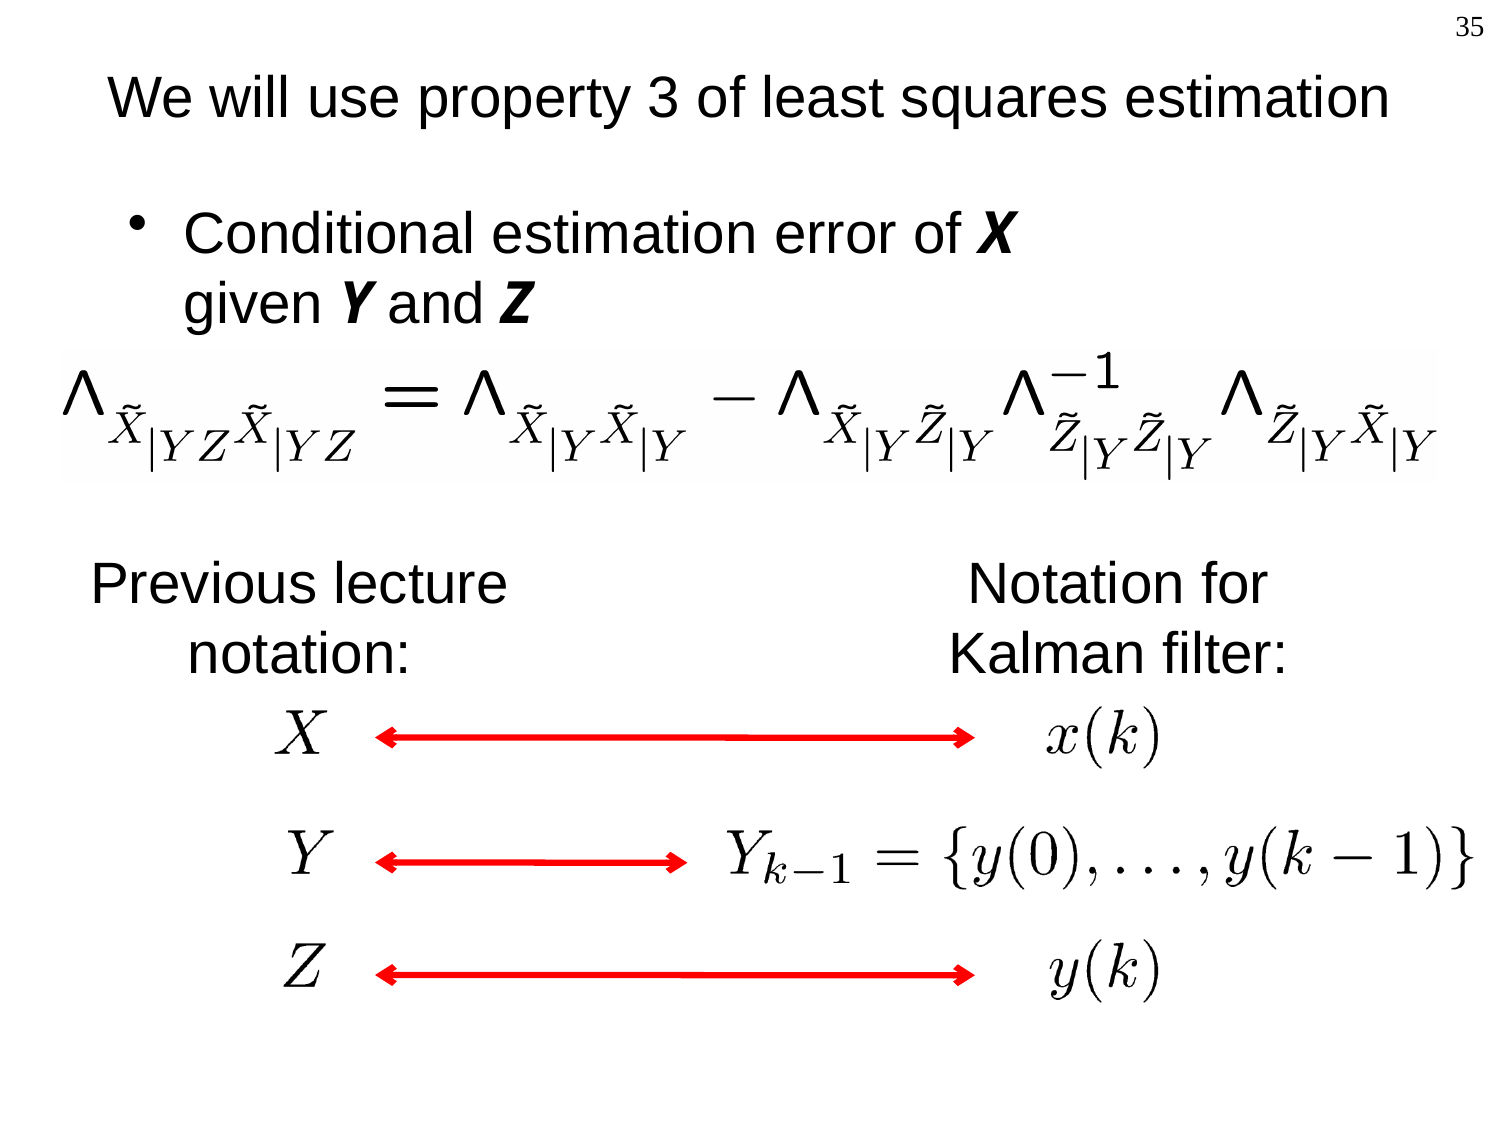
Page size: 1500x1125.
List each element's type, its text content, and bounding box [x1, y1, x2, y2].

slide_number 35 [1187, 0, 1500, 76]
picture [268, 703, 332, 755]
list Conditional estimation error of X given Y and Z [112, 187, 1388, 348]
title We will use property 3 of least squares estimation [37, 0, 1463, 188]
picture [62, 349, 1439, 482]
picture [720, 824, 1474, 895]
picture [281, 824, 338, 876]
picture [1043, 937, 1164, 1007]
picture [1040, 703, 1160, 774]
picture [280, 937, 326, 988]
text_box Notation for Kalman filter: [887, 537, 1350, 693]
text_box Previous lecture notation: [37, 537, 563, 693]
